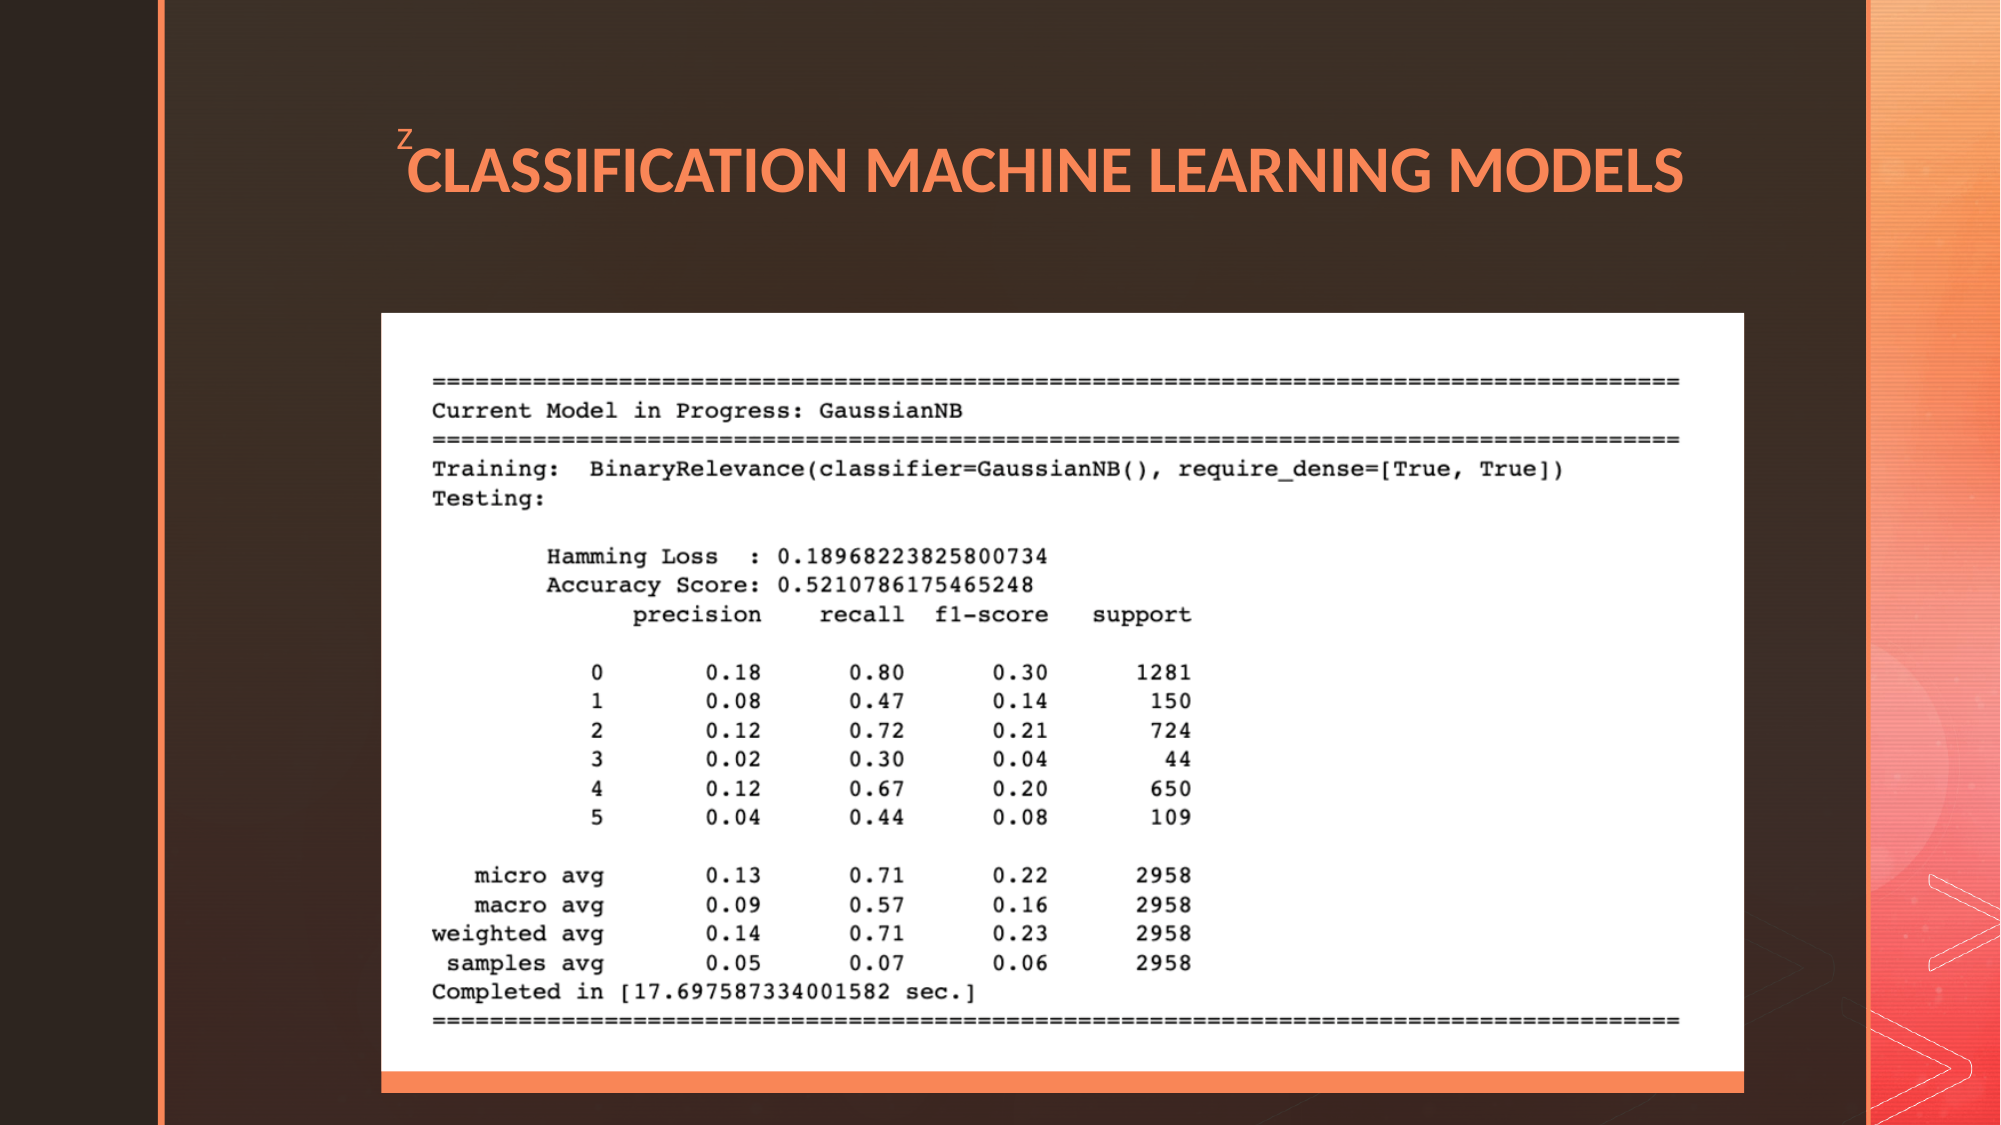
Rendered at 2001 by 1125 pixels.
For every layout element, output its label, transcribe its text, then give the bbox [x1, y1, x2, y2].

title CLASSIFICATION MACHINE LEARNING MODELS [392, 127, 1713, 234]
picture [1871, 0, 2001, 1125]
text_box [381, 312, 1745, 1094]
